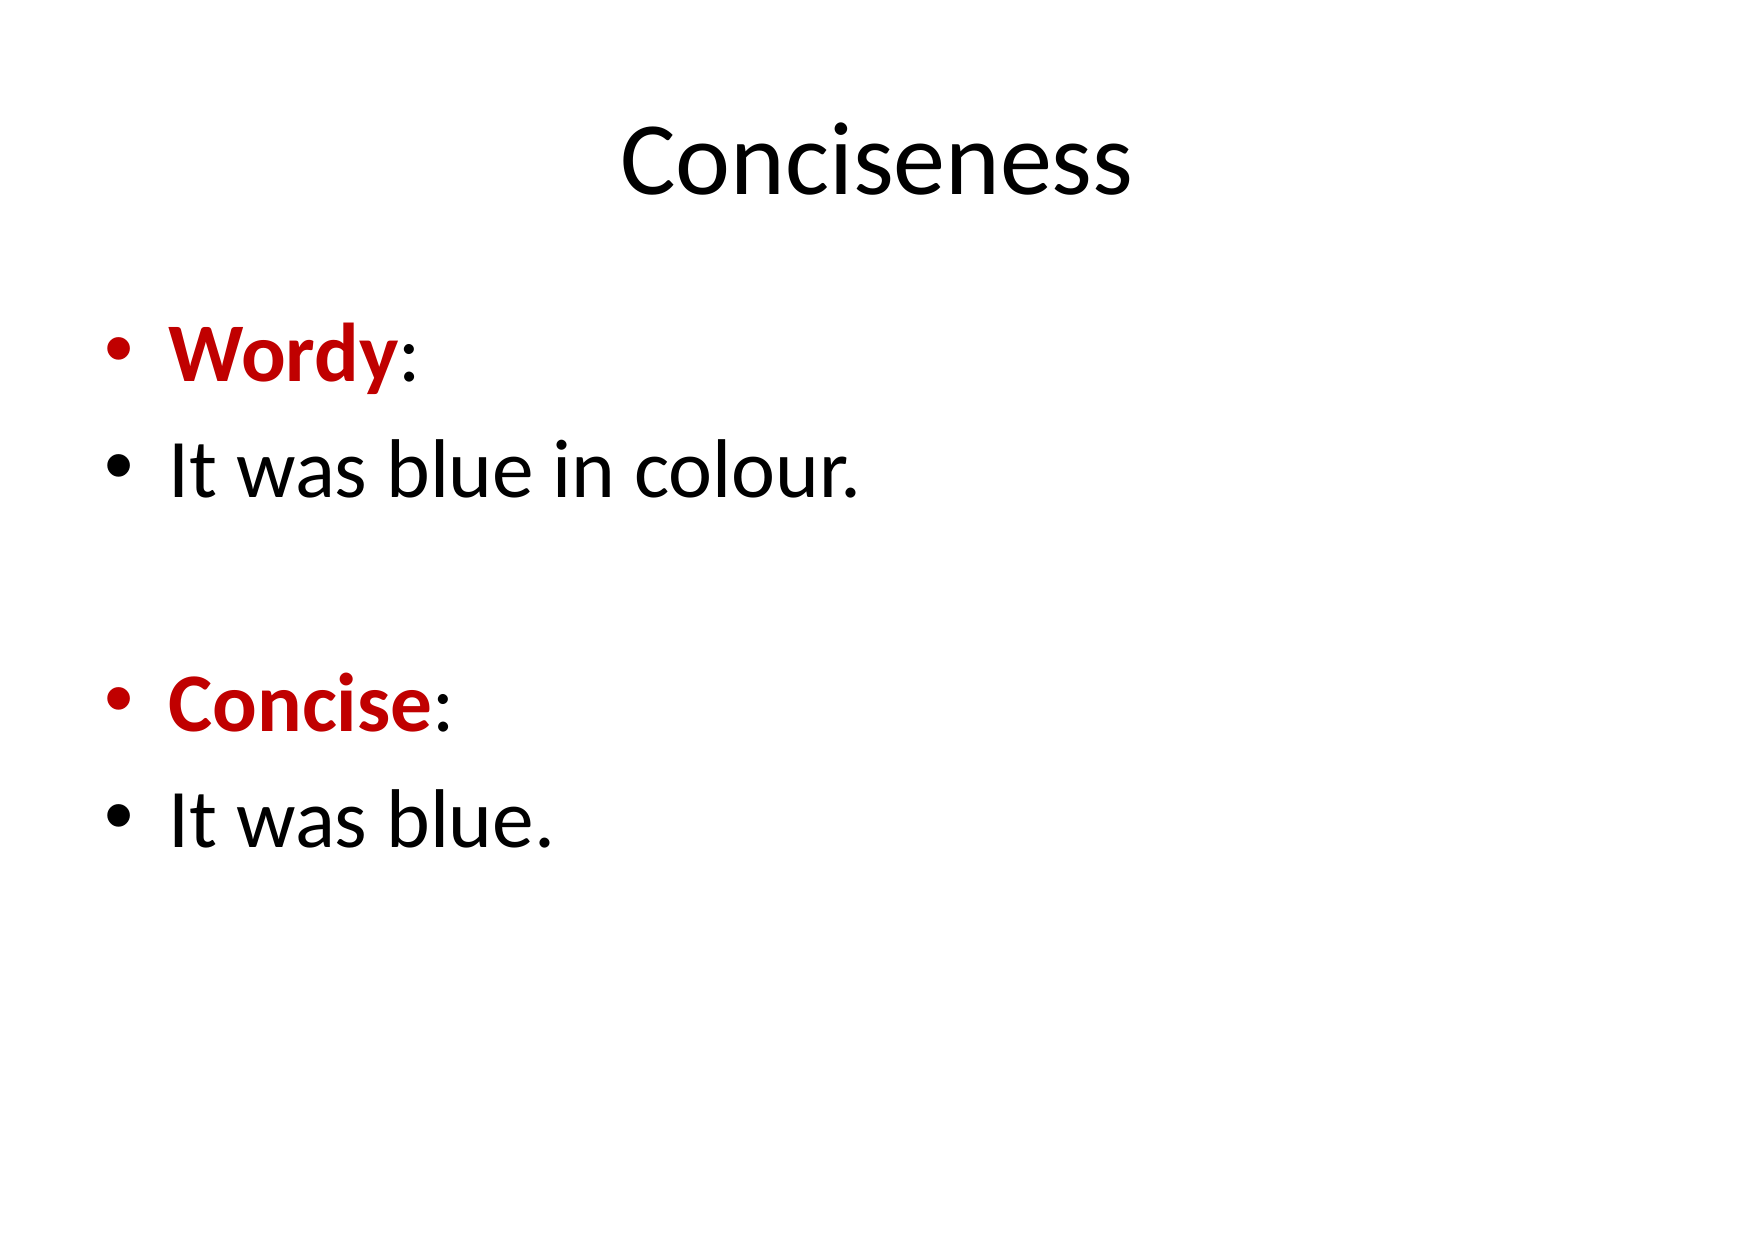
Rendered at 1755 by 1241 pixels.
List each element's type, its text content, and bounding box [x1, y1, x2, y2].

title Conciseness [87, 49, 1667, 257]
list Wordy: It was blue in colour. Concise: It was blue. [87, 289, 1667, 1108]
